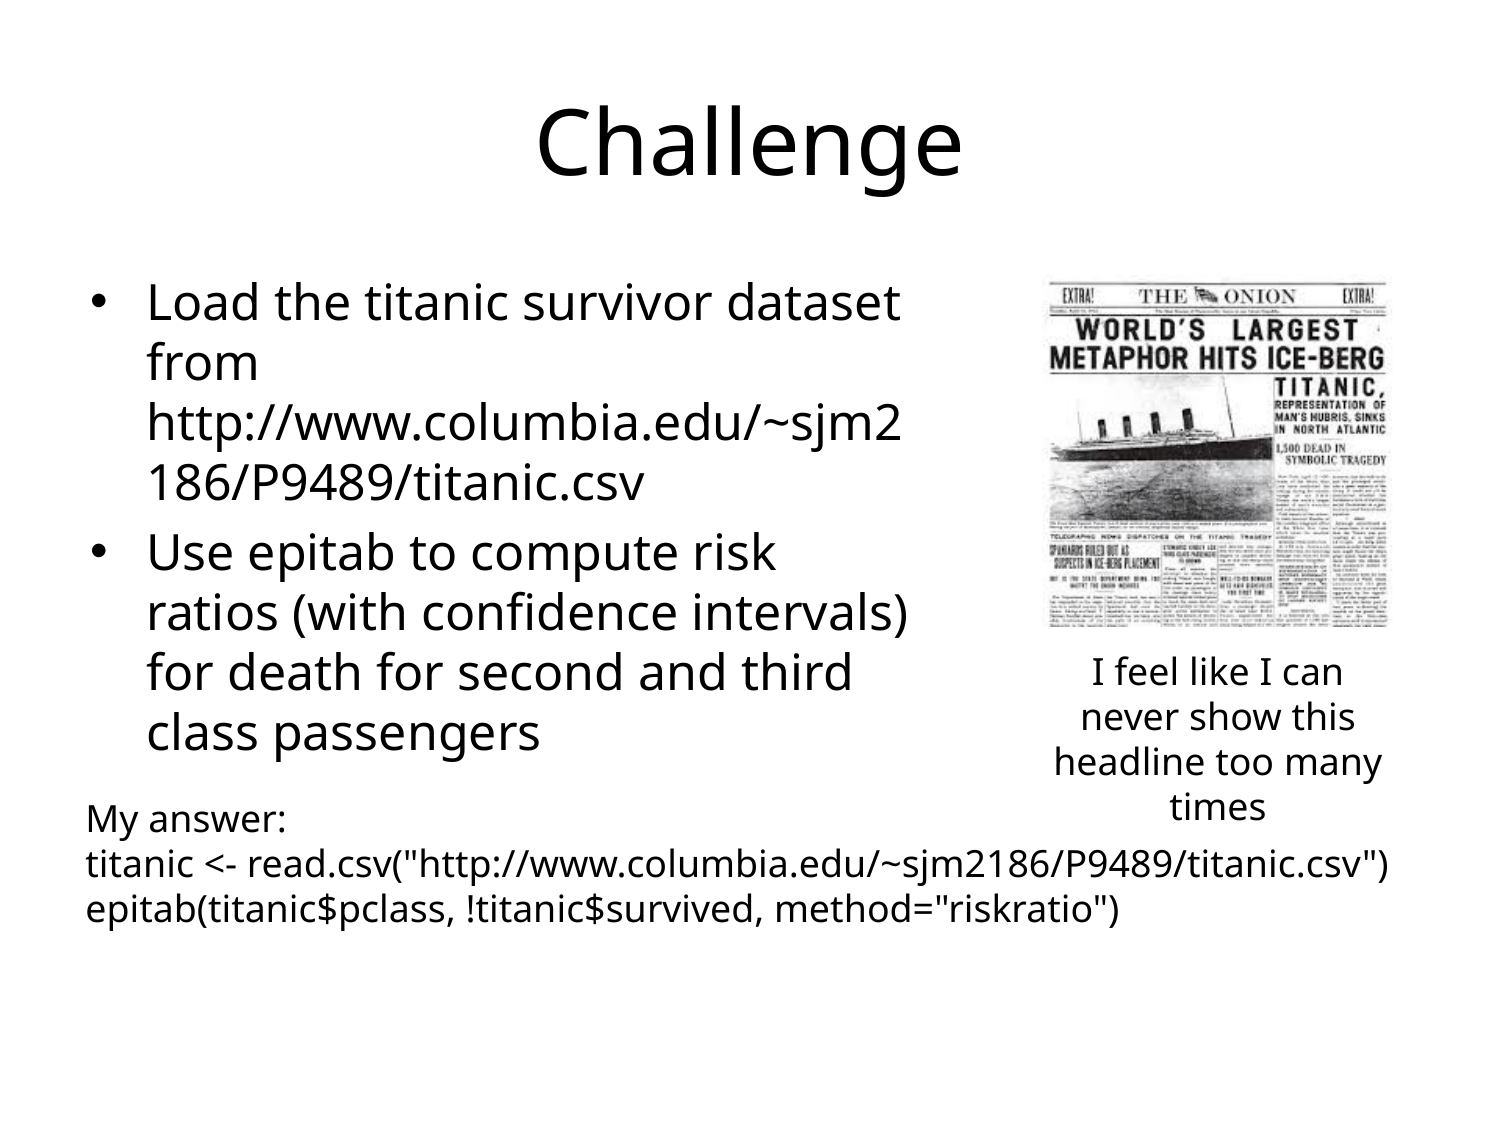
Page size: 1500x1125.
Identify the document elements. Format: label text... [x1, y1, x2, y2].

text_box My answer: titanic <- read.csv("http://www.columbia.edu/~sjm2186/P9489/titanic.csv") epitab(titanic$pclass, !titanic$survived, method="riskratio") [70, 787, 1405, 983]
title Challenge [75, 45, 1425, 233]
text_box I feel like I can never show this headline too many times [1035, 640, 1401, 836]
picture [1042, 274, 1395, 627]
list Load the titanic survivor dataset from http://www.columbia.edu/~sjm2186/P9489/titanic.csv Use epitab to compute risk ratios (with confidence intervals) for death for second and third class passengers [75, 262, 938, 713]
